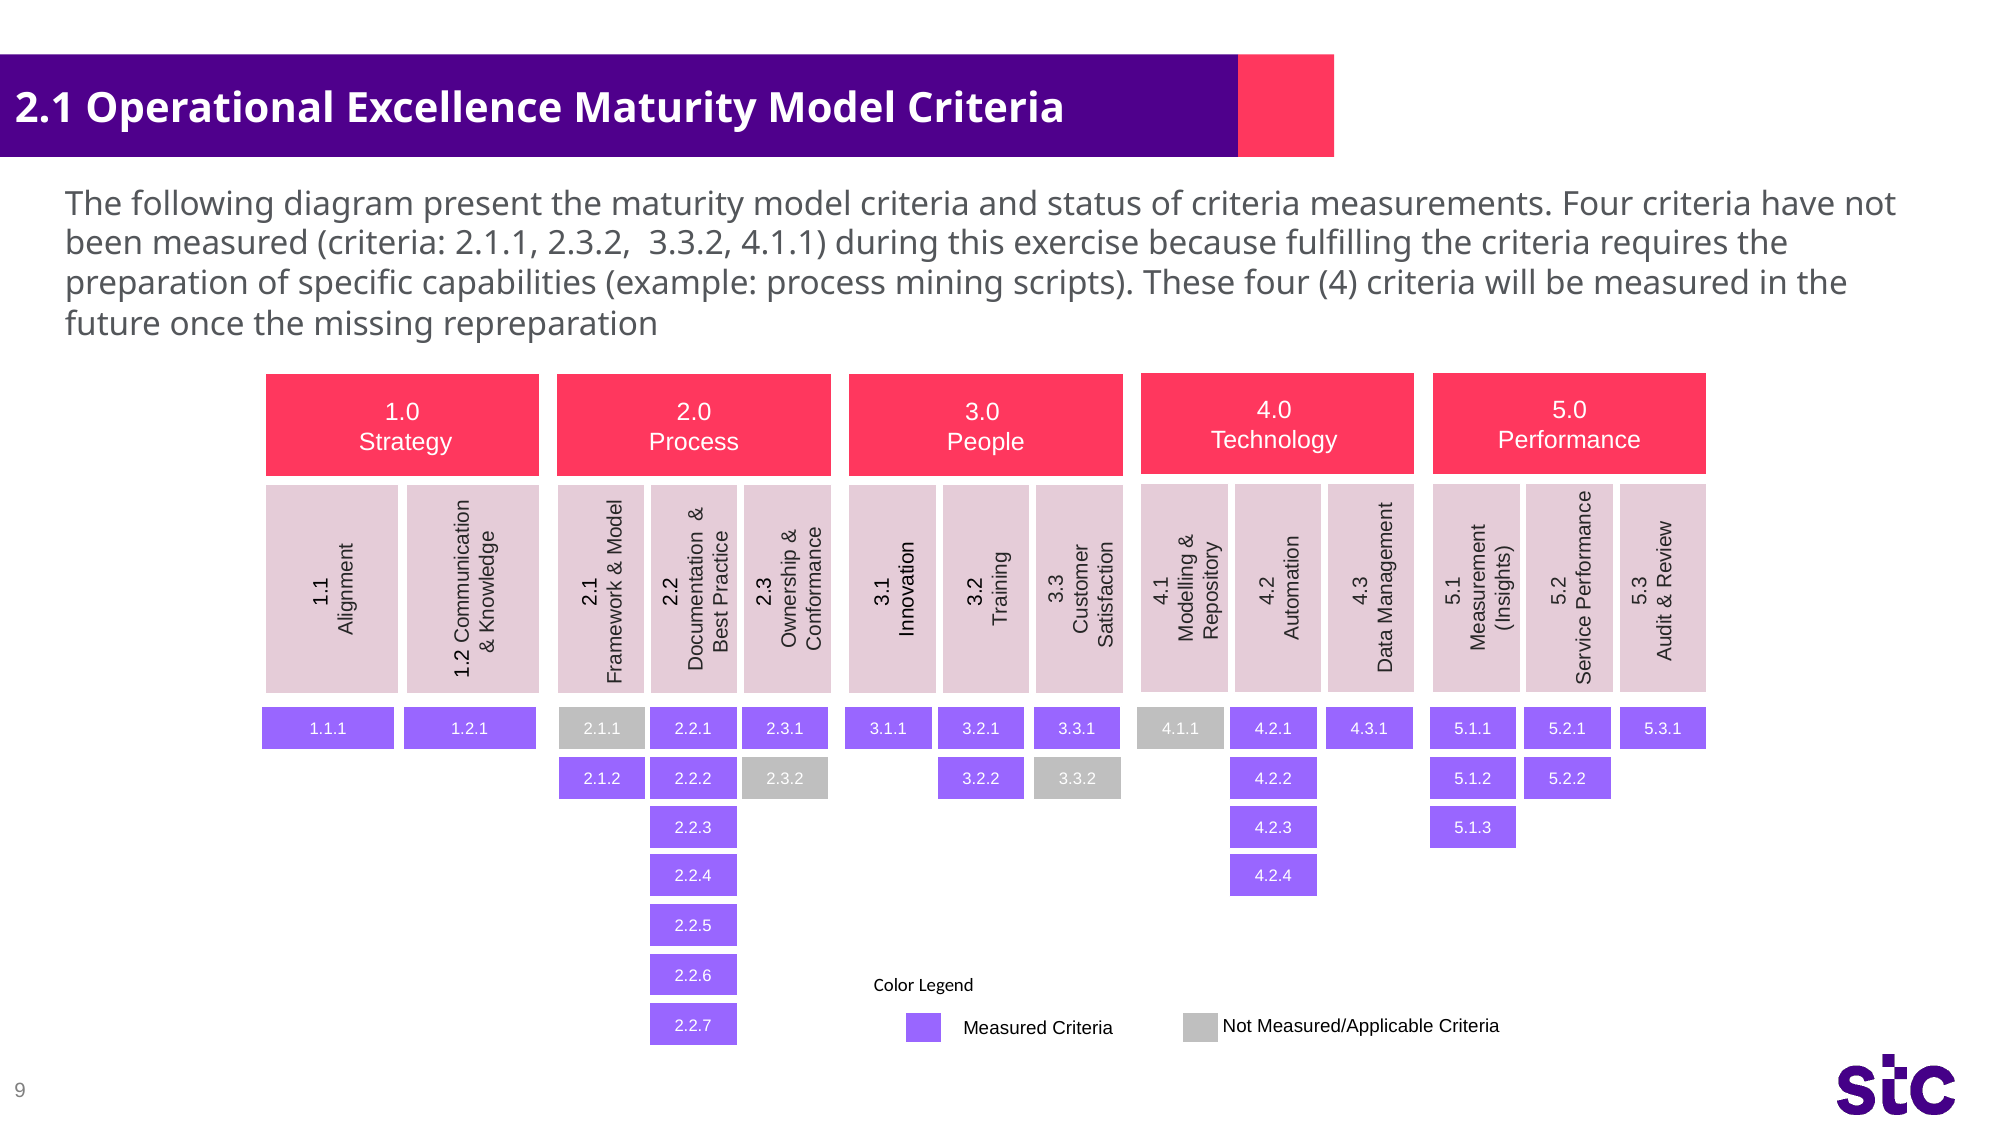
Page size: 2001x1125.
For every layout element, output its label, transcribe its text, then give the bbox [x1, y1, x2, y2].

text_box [261, 371, 1708, 1049]
text_box The following diagram present the maturity model criteria and status of criteria measurements. Four criteria have not been measured (criteria: 2.1.1, 2.3.2, 3.3.2, 4.1.1) during this exercise because fulfilling the criteria requires the preparation of specific capabilities (example: process mining scripts). These four (4) criteria will be measured in the future once the missing repreparation [49, 174, 1919, 429]
slide_number 9 [0, 1074, 74, 1105]
picture [1837, 1054, 1955, 1115]
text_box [0, 54, 1335, 157]
